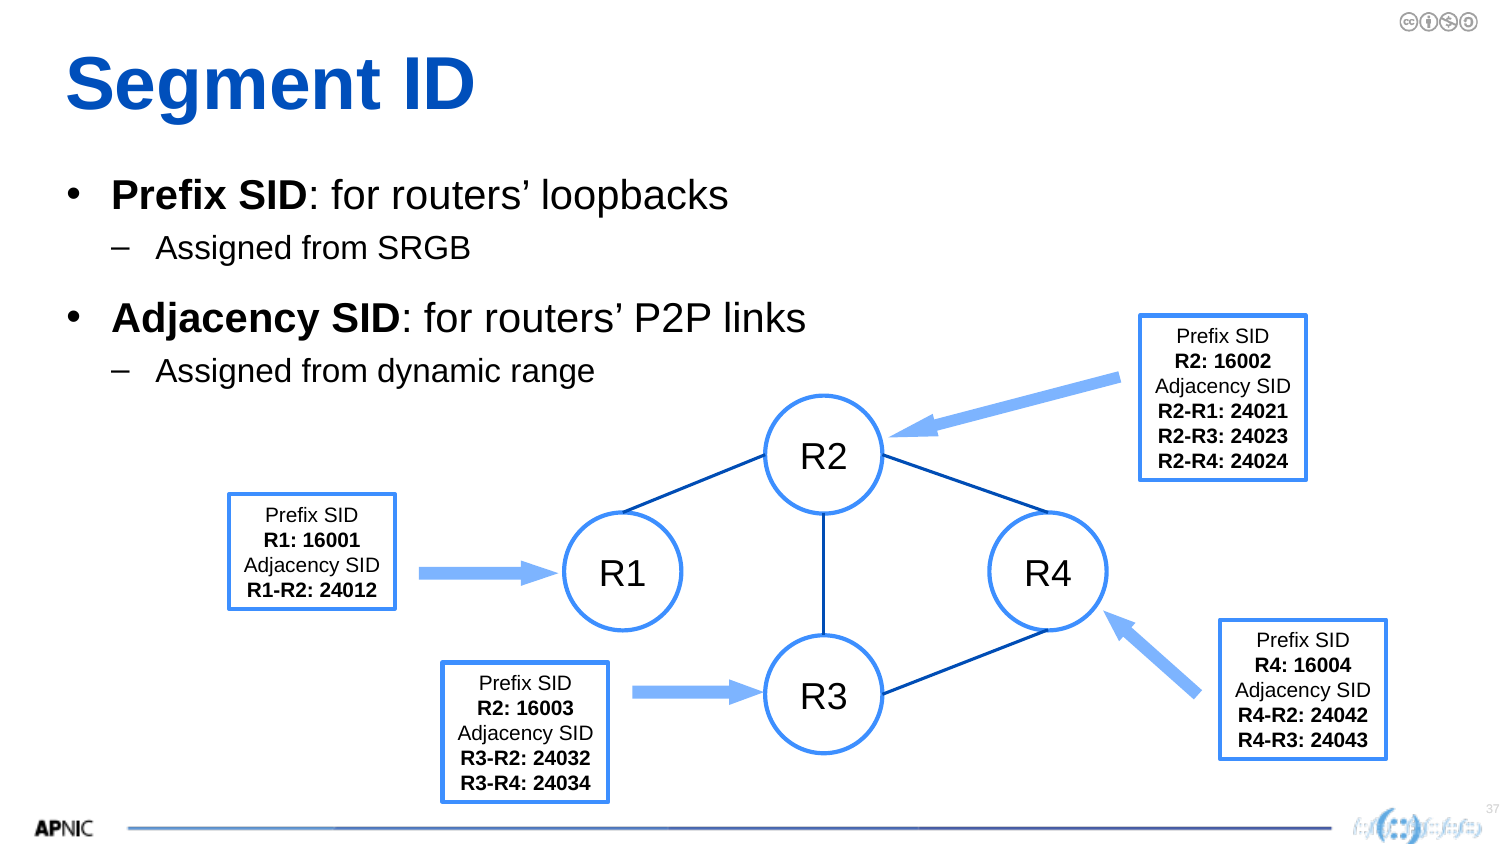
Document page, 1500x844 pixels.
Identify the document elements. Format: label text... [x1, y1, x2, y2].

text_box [882, 454, 1049, 513]
text_box R3 [763, 633, 884, 756]
text_box Prefix SID R2: 16003 Adjacency SID R3-R2: 24032 R3-R4: 24034 [442, 662, 609, 803]
text_box Prefix SID R1: 16001 Adjacency SID R1-R2: 24012 [229, 494, 395, 609]
text_box R2 [763, 393, 885, 516]
picture [1436, 12, 1478, 32]
text_box Prefix SID R2: 16002 Adjacency SID R2-R1: 24021 R2-R3: 24023 R2-R4: 24024 [1140, 315, 1306, 481]
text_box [622, 454, 766, 513]
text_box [882, 630, 1049, 695]
text_box R1 [561, 510, 684, 633]
text_box [886, 369, 1124, 440]
list Prefix SID: for routers’ loopbacks Assigned from SRGB Adjacency SID: for routers’ P2P links Assigned from dynamic range [66, 167, 1437, 788]
text_box R4 [987, 510, 1109, 633]
title Segment ID [64, 9, 1436, 151]
text_box [1101, 608, 1205, 702]
text_box [416, 558, 561, 588]
text_box Prefix SID R4: 16004 Adjacency SID R4-R2: 24042 R4-R3: 24043 [1220, 619, 1386, 760]
text_box [630, 677, 767, 707]
